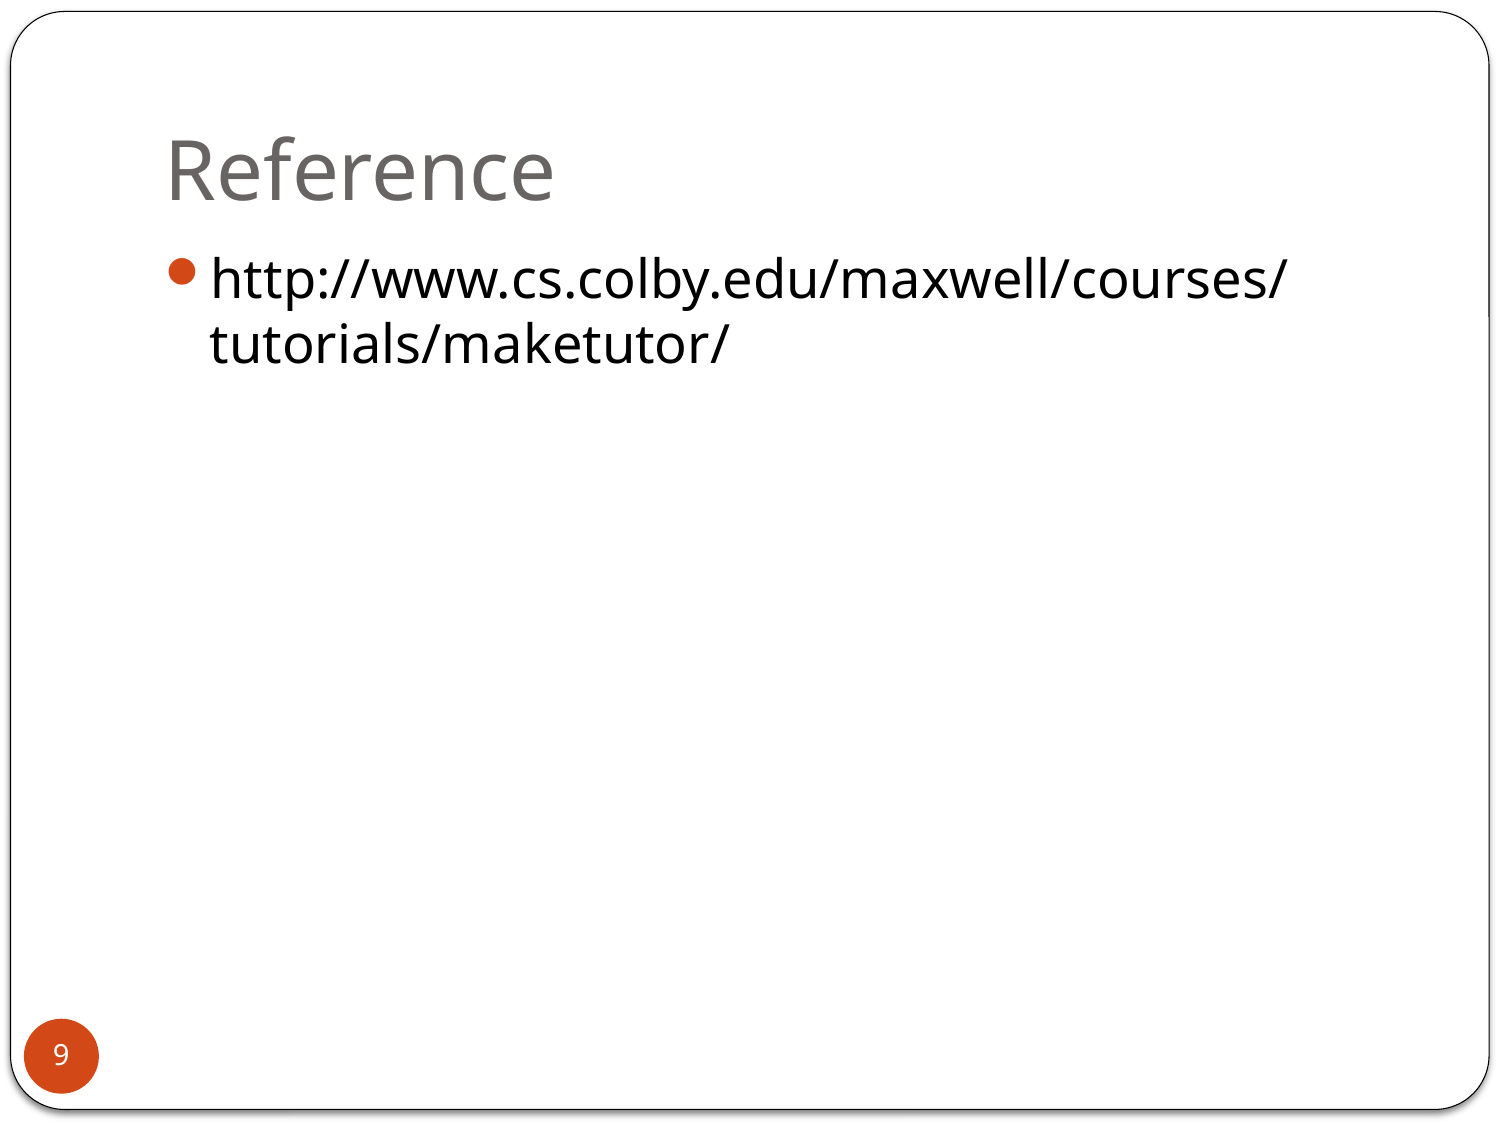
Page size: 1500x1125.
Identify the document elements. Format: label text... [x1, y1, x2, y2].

list http://www.cs.colby.edu/maxwell/courses/tutorials/maketutor/ [150, 237, 1425, 988]
title Reference [150, 45, 1425, 233]
slide_number 9 [23, 1018, 99, 1094]
